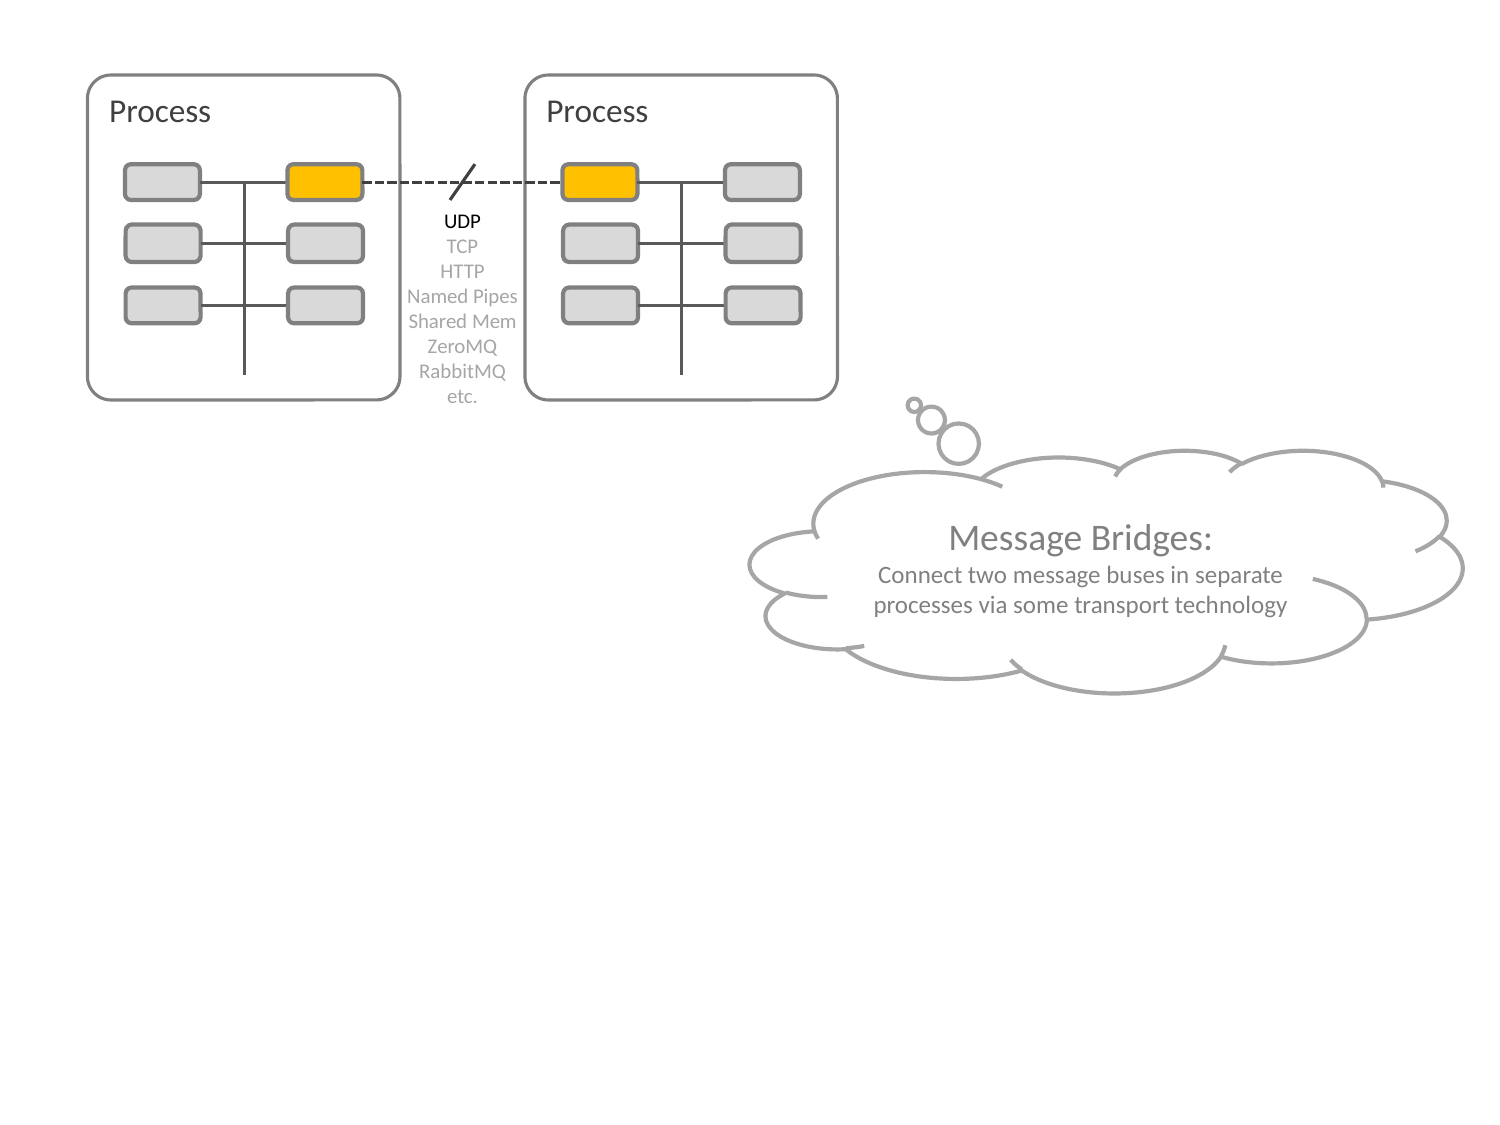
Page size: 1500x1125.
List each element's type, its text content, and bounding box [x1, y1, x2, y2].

text_box Process [522, 72, 840, 403]
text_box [449, 163, 476, 201]
text_box UDP TCP HTTP Named Pipes Shared Mem ZeroMQ RabbitMQ etc. [392, 199, 533, 415]
text_box Message Bridges: Connect two message buses in separate processes via some transport technology [905, 396, 982, 466]
text_box Process [85, 72, 403, 403]
text_box Message Bridges: Connect two message buses in separate processes via some transport technology [747, 448, 1465, 696]
